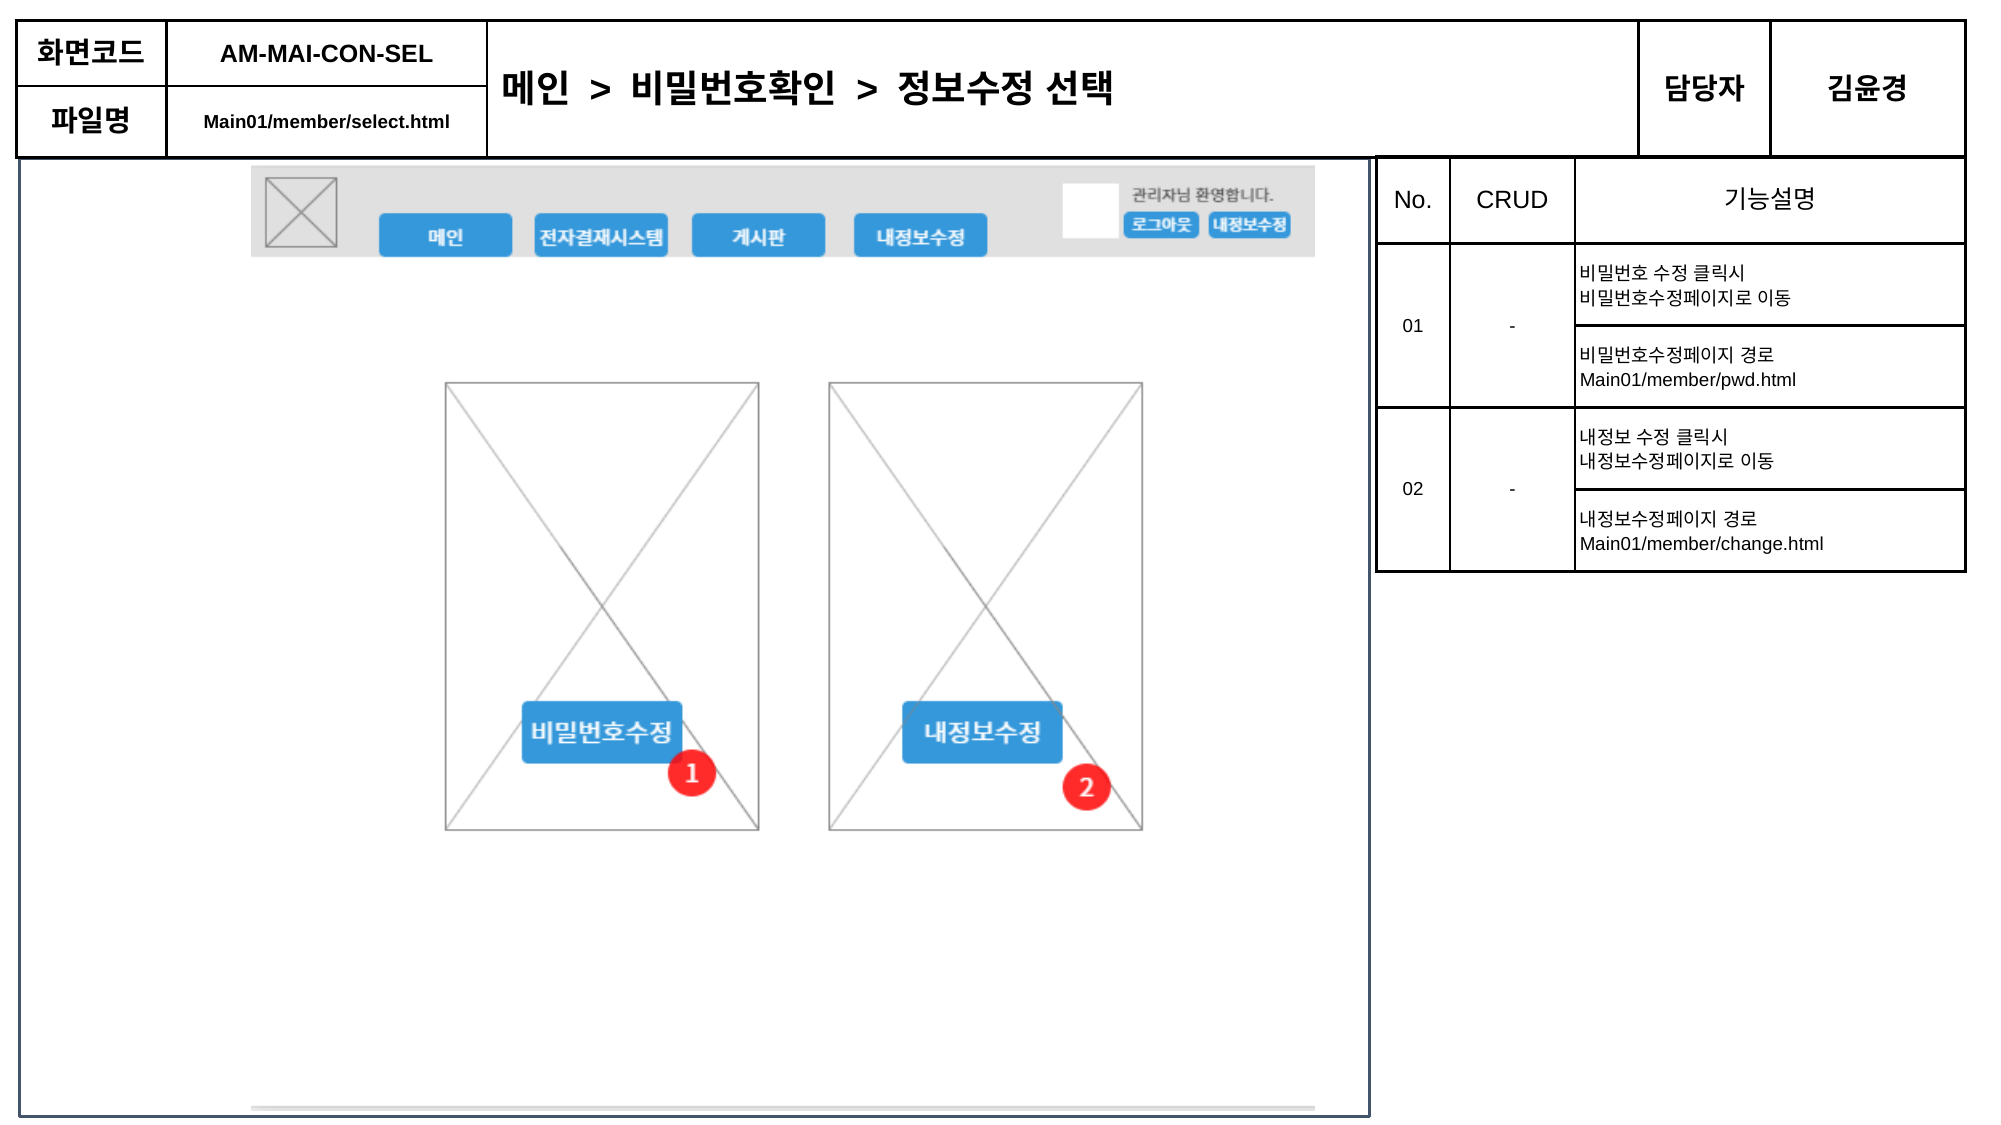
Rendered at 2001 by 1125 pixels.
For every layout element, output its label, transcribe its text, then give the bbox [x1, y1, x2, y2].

table_header 담당자 [1640, 22, 1769, 156]
table_header 화면코드 [18, 22, 165, 85]
table_cell 파일명 [18, 87, 165, 156]
table_cell 내정보수정페이지 경로 Main01/member/change.html [1576, 491, 1964, 570]
table_header AM-MAI-CON-SEL [168, 22, 486, 85]
table_header 기능설명 [1576, 159, 1964, 242]
table_header No. [1378, 159, 1449, 242]
table_cell 내정보 수정 클릭시 내정보수정페이지로 이동 [1576, 409, 1964, 488]
table_cell 비밀번호 수정 클릭시 비밀번호수정페이지로 이동 [1576, 245, 1964, 324]
table_header 김윤경 [1772, 22, 1964, 156]
table_cell 비밀번호수정페이지 경로 Main01/member/pwd.html [1576, 327, 1964, 406]
table_cell - [1451, 245, 1574, 406]
table_cell 02 [1378, 409, 1449, 570]
text_box [19, 159, 1370, 1117]
table_cell Main01/member/select.html [168, 87, 486, 156]
table_cell - [1451, 409, 1574, 570]
table_header 메인 > 비밀번호확인 > 정보수정 선택 [488, 22, 1637, 156]
picture [250, 164, 1315, 1111]
table_header CRUD [1451, 159, 1574, 242]
table_cell 01 [1378, 245, 1449, 406]
